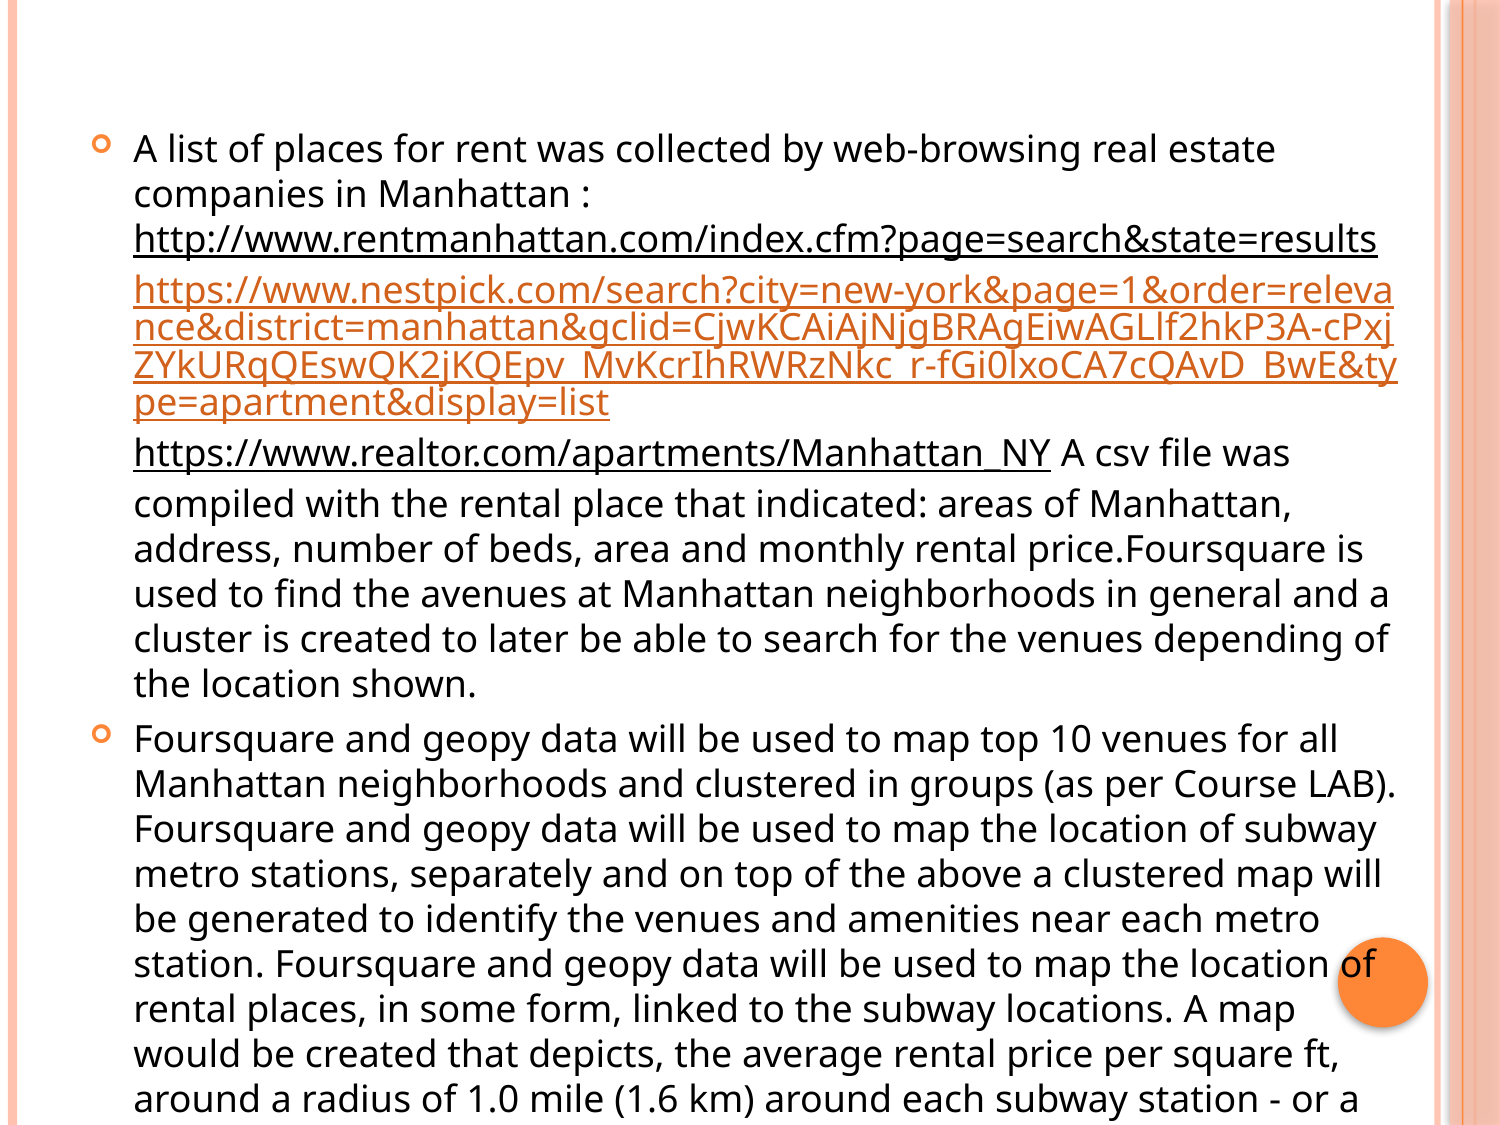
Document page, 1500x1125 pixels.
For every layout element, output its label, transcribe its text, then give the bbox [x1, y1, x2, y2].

list A list of places for rent was collected by web-browsing real estate companies in Manhattan : http://www.rentmanhattan.com/index.cfm?page=search&state=results https://www.nestpick.com/search?city=new-york&page=1&order=relevance&district=manhattan&gclid=CjwKCAiAjNjgBRAgEiwAGLlf2hkP3A-cPxjZYkURqQEswQK2jKQEpv_MvKcrIhRWRzNkc_r-fGi0lxoCA7cQAvD_BwE&type=apartment&display=listhttps://www.realtor.com/apartments/Manhattan_NY A csv file was compiled with the rental place that indicated: areas of Manhattan, address, number of beds, area and monthly rental price.Foursquare is used to find the avenues at Manhattan neighborhoods in general and a cluster is created to later be able to search for the venues depending of the location shown. Foursquare and geopy data will be used to map top 10 venues for all Manhattan neighborhoods and clustered in groups (as per Course LAB). Foursquare and geopy data will be used to map the location of subway metro stations, separately and on top of the above a clustered map will be generated to identify the venues and amenities near each metro station. Foursquare and geopy data will be used to map the location of rental places, in some form, linked to the subway locations. A map would be created that depicts, the average rental price per square ft, around a radius of 1.0 mile (1.6 km) around each subway station - or a similar metrics. [75, 117, 1430, 1062]
